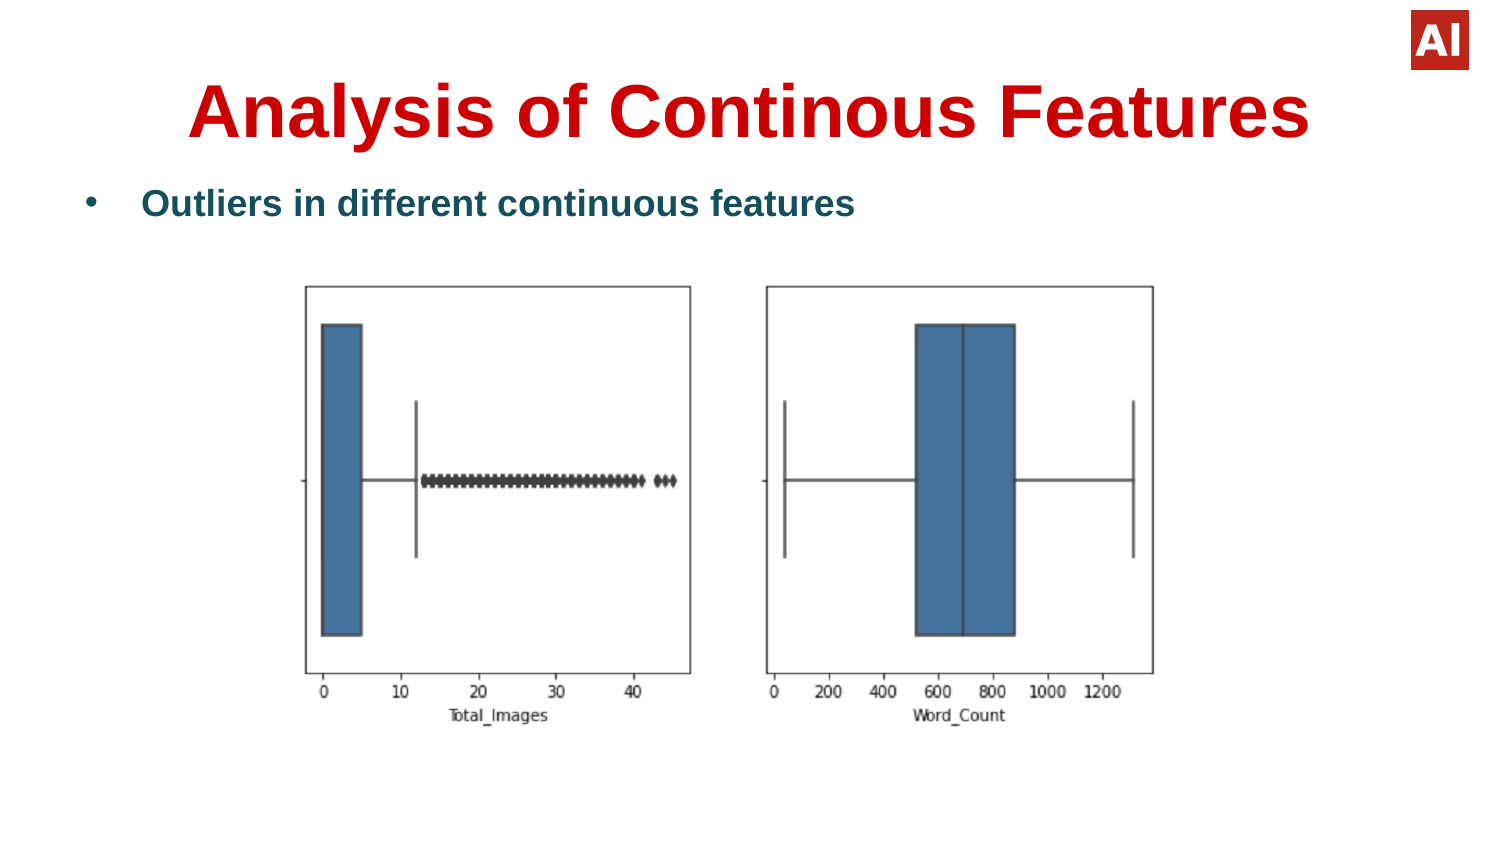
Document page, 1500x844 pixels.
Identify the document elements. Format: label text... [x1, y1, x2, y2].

list Outliers in different continuous features [51, 157, 1400, 750]
title Analysis of Continous Features [51, 47, 1449, 142]
picture [292, 277, 1159, 731]
picture [1411, 10, 1469, 70]
